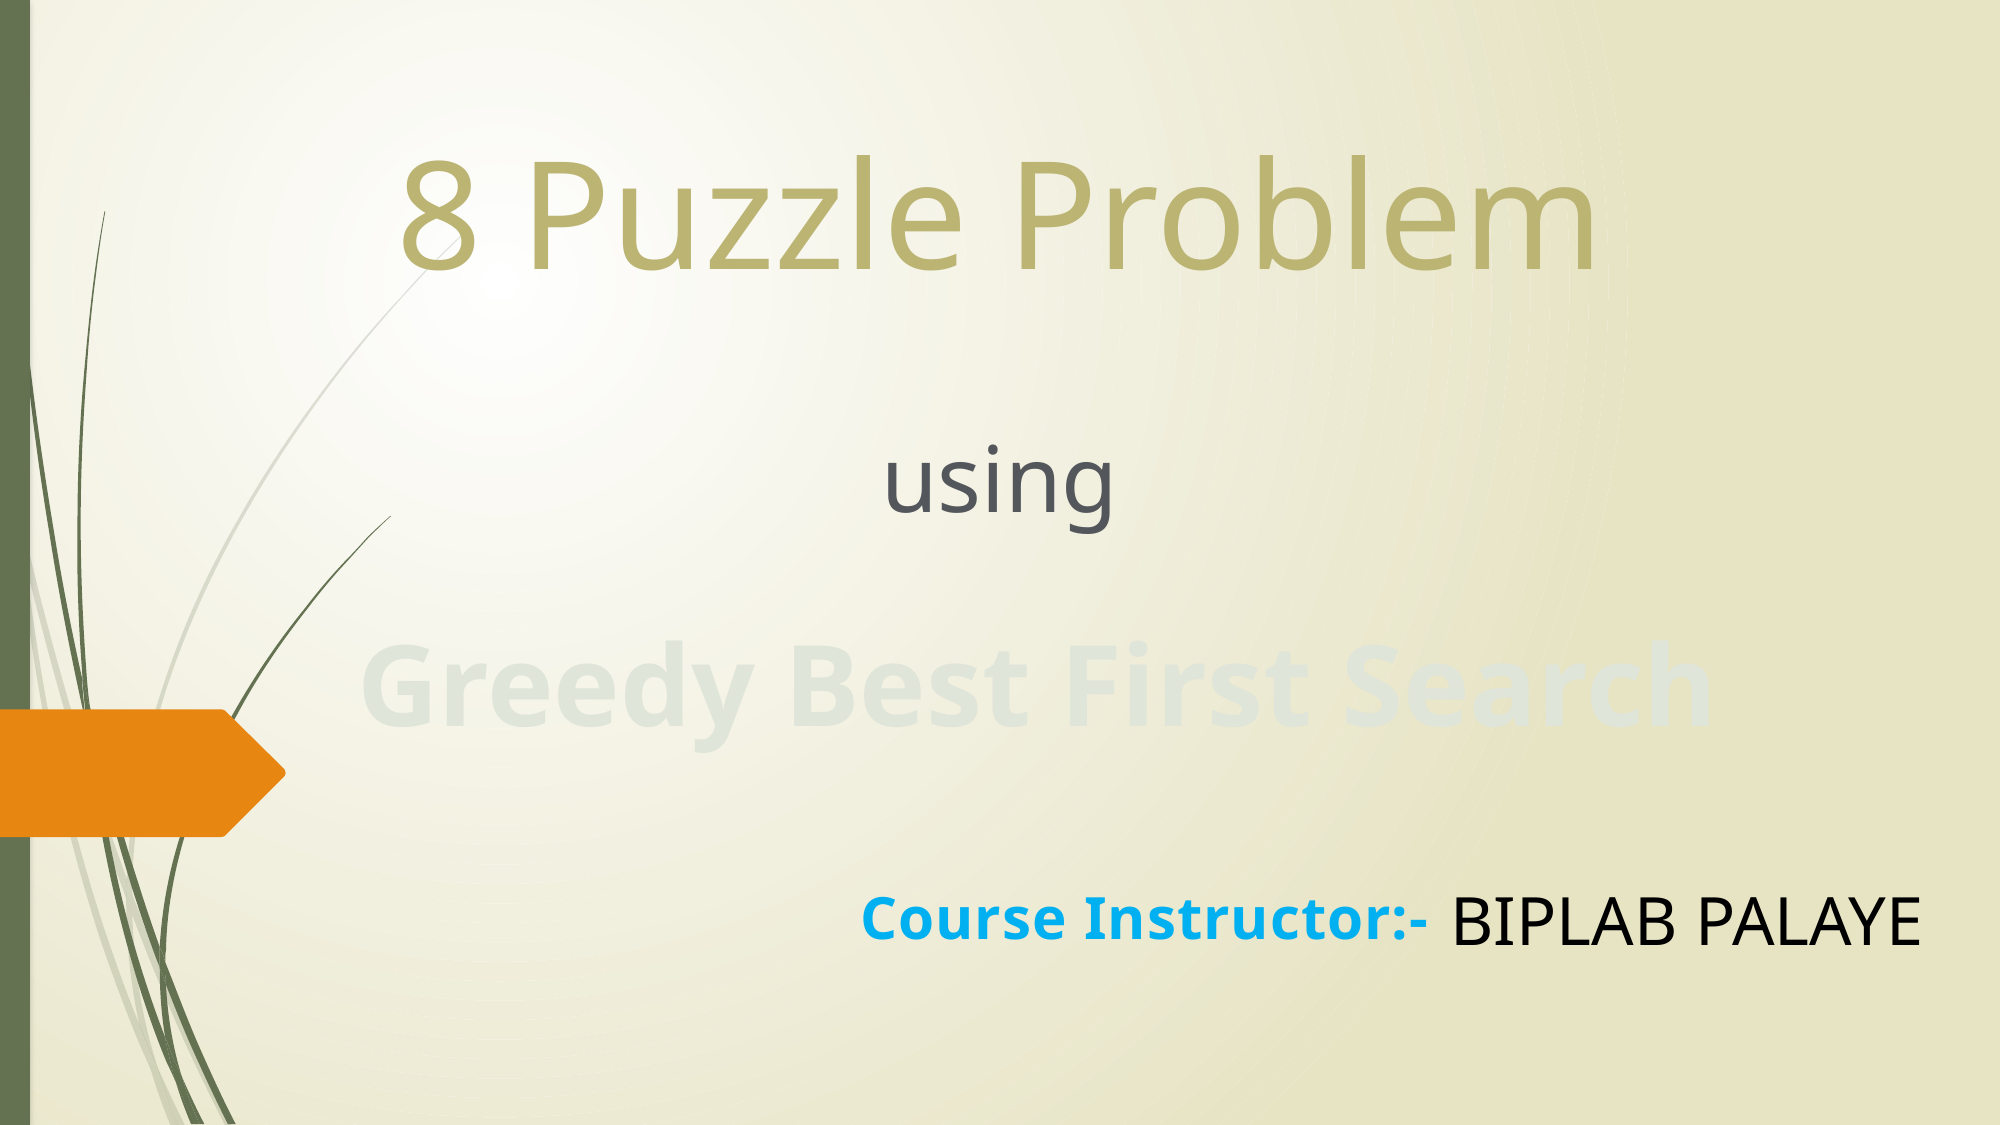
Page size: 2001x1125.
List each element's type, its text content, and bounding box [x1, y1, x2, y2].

text_box using [866, 413, 1134, 539]
text_box Course Instructor:- [832, 873, 1387, 959]
text_box Greedy Best First Search [341, 606, 1734, 757]
text_box BIPLAB PALAYE [1387, 870, 1987, 966]
text_box 8 Puzzle Problem [381, 111, 1619, 307]
